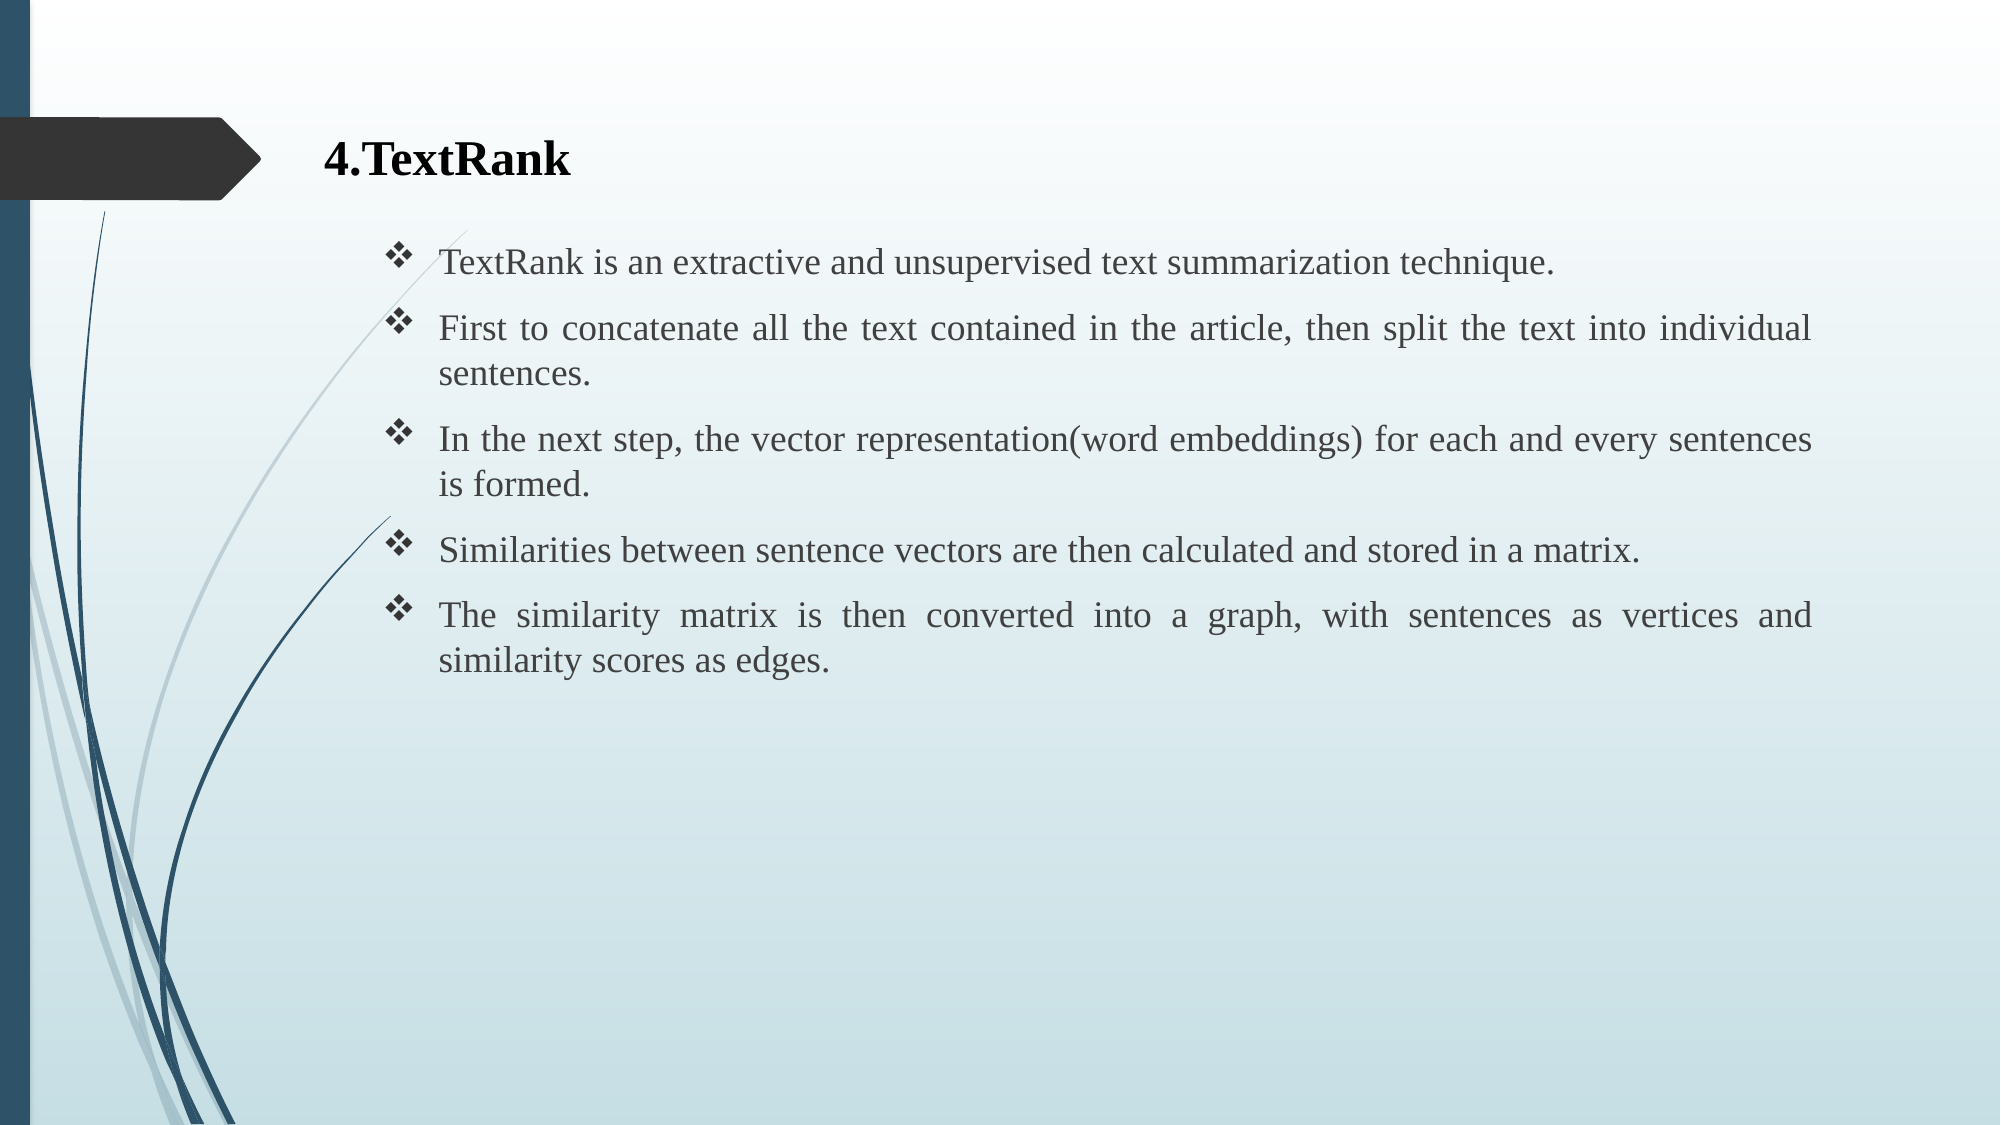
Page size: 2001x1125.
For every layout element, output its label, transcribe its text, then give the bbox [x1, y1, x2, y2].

title 4.TextRank [309, 117, 1805, 230]
list TextRank is an extractive and unsupervised text summarization technique. First to concatenate all the text contained in the article, then split the text into individual sentences. In the next step, the vector representation(word embeddings) for each and every sentences is formed. Similarities between sentence vectors are then calculated and stored in a matrix. The similarity matrix is then converted into a graph, with sentences as vertices and similarity scores as edges. [367, 229, 1830, 850]
